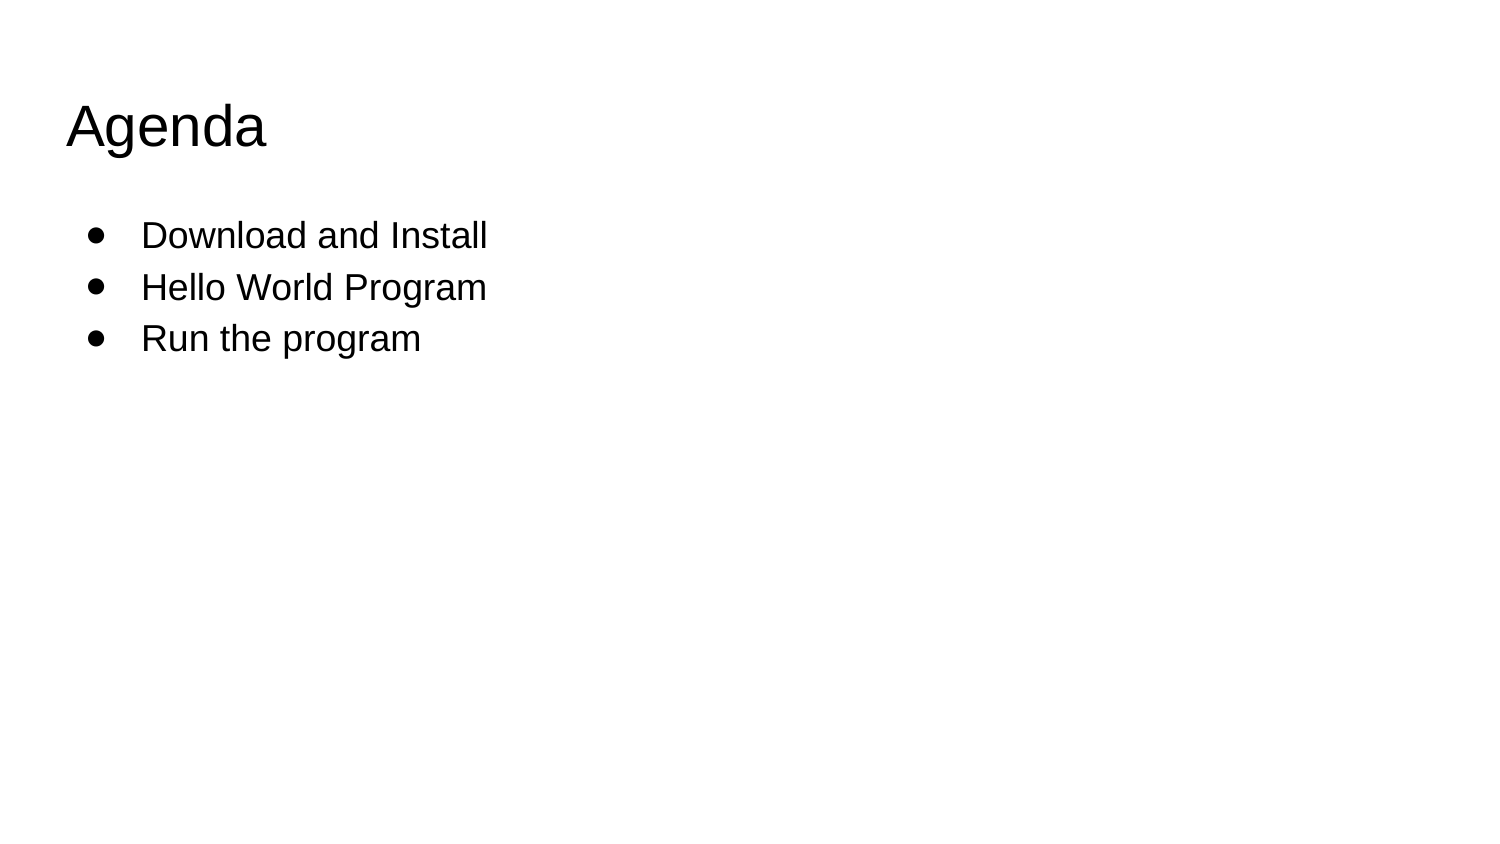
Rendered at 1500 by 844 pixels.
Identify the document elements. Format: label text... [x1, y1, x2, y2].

title Agenda [51, 72, 1449, 167]
list Download and Install Hello World Program Run the program [51, 189, 1449, 750]
